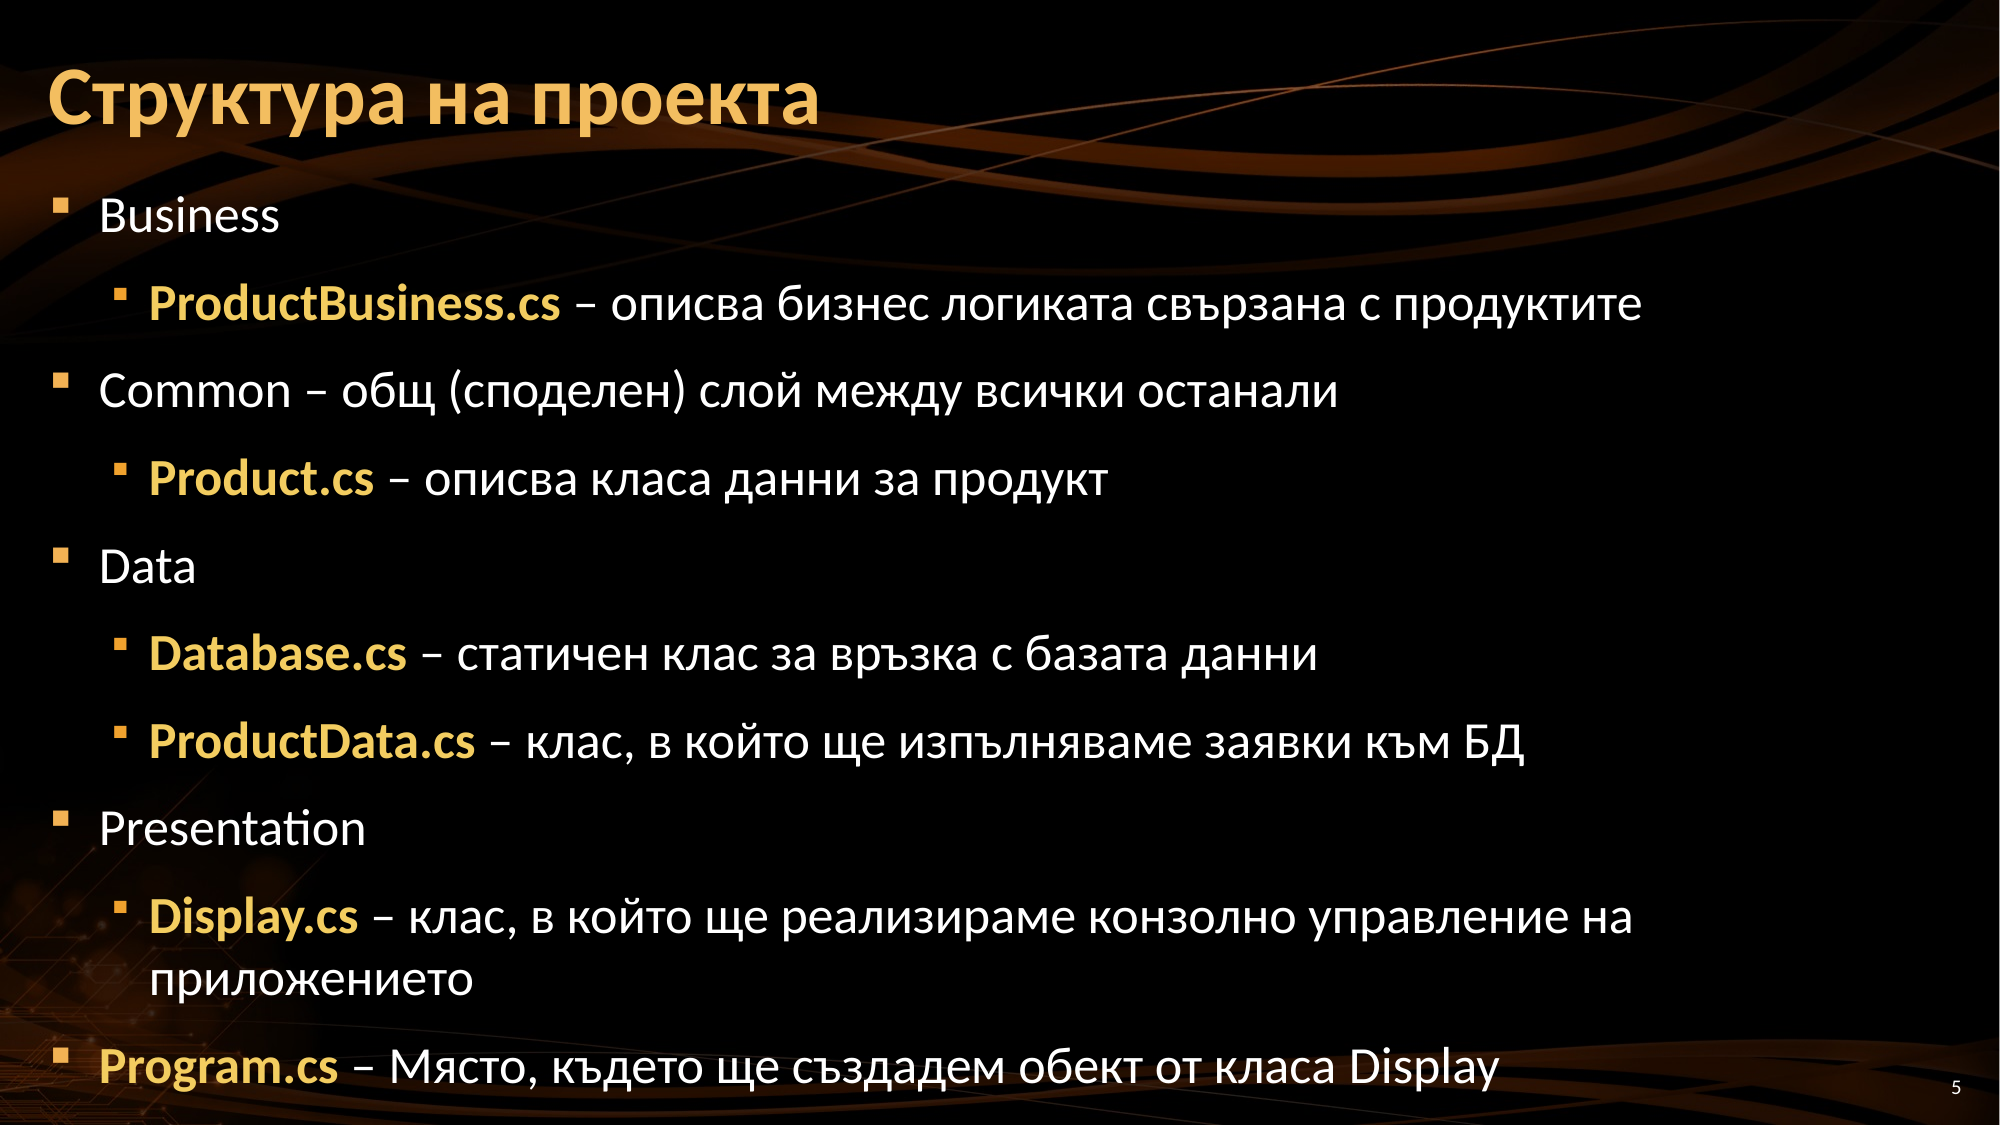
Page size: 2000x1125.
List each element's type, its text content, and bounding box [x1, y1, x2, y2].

slide_number 5 [1897, 1070, 1968, 1103]
list Business ProductBusiness.cs – описва бизнес логиката свързана с продуктите Common – общ (споделен) слой между всички останали Product.cs – описва класа данни за продукт Data Database.cs – статичен клас за връзка с базата данни ProductData.cs – клас, в който ще изпълняваме заявки към БД Presentation Display.cs – клас, в който ще реализираме конзолно управление на приложението Program.cs – Място, където ще създадем обект от класа Display [31, 189, 1968, 1089]
title Структура на проекта [30, 6, 1968, 189]
picture [0, 0, 2000, 1125]
